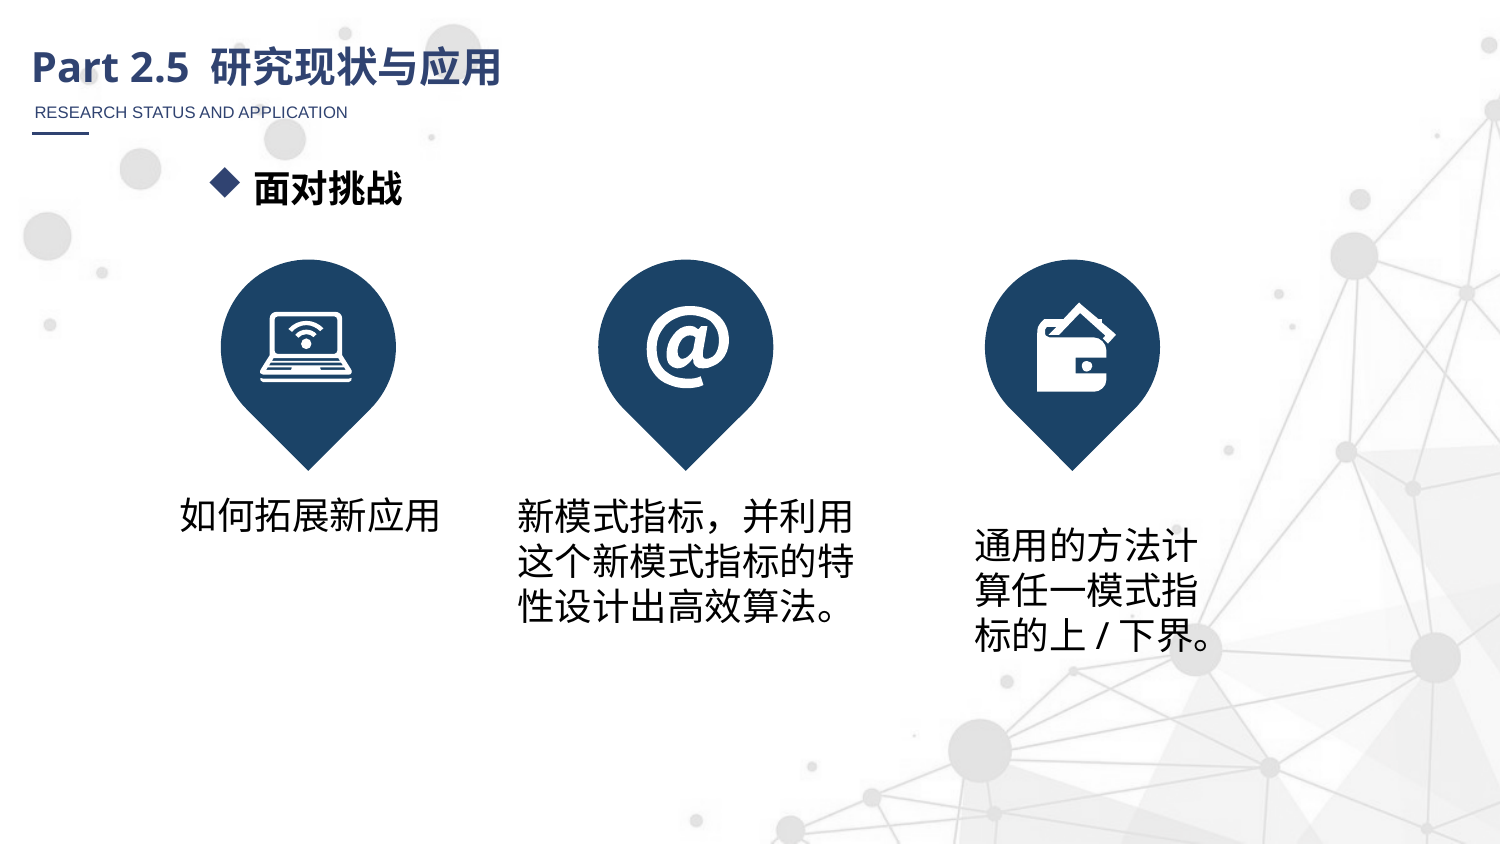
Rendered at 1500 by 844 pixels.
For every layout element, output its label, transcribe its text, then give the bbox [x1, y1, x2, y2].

text_box Part 2.5 研究现状与应用 [16, 33, 528, 99]
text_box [220, 259, 396, 435]
text_box 新模式指标，并利用这个新模式指标的特性设计出高效算法。 [502, 485, 889, 636]
text_box 如何拓展新应用 [164, 484, 468, 545]
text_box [984, 259, 1161, 435]
text_box 通用的方法计算任一模式指标的上/下界。 [959, 514, 1247, 665]
text_box RESEARCH STATUS AND APPLICATION [19, 94, 364, 129]
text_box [598, 259, 774, 435]
text_box 面对挑战 [191, 157, 985, 218]
